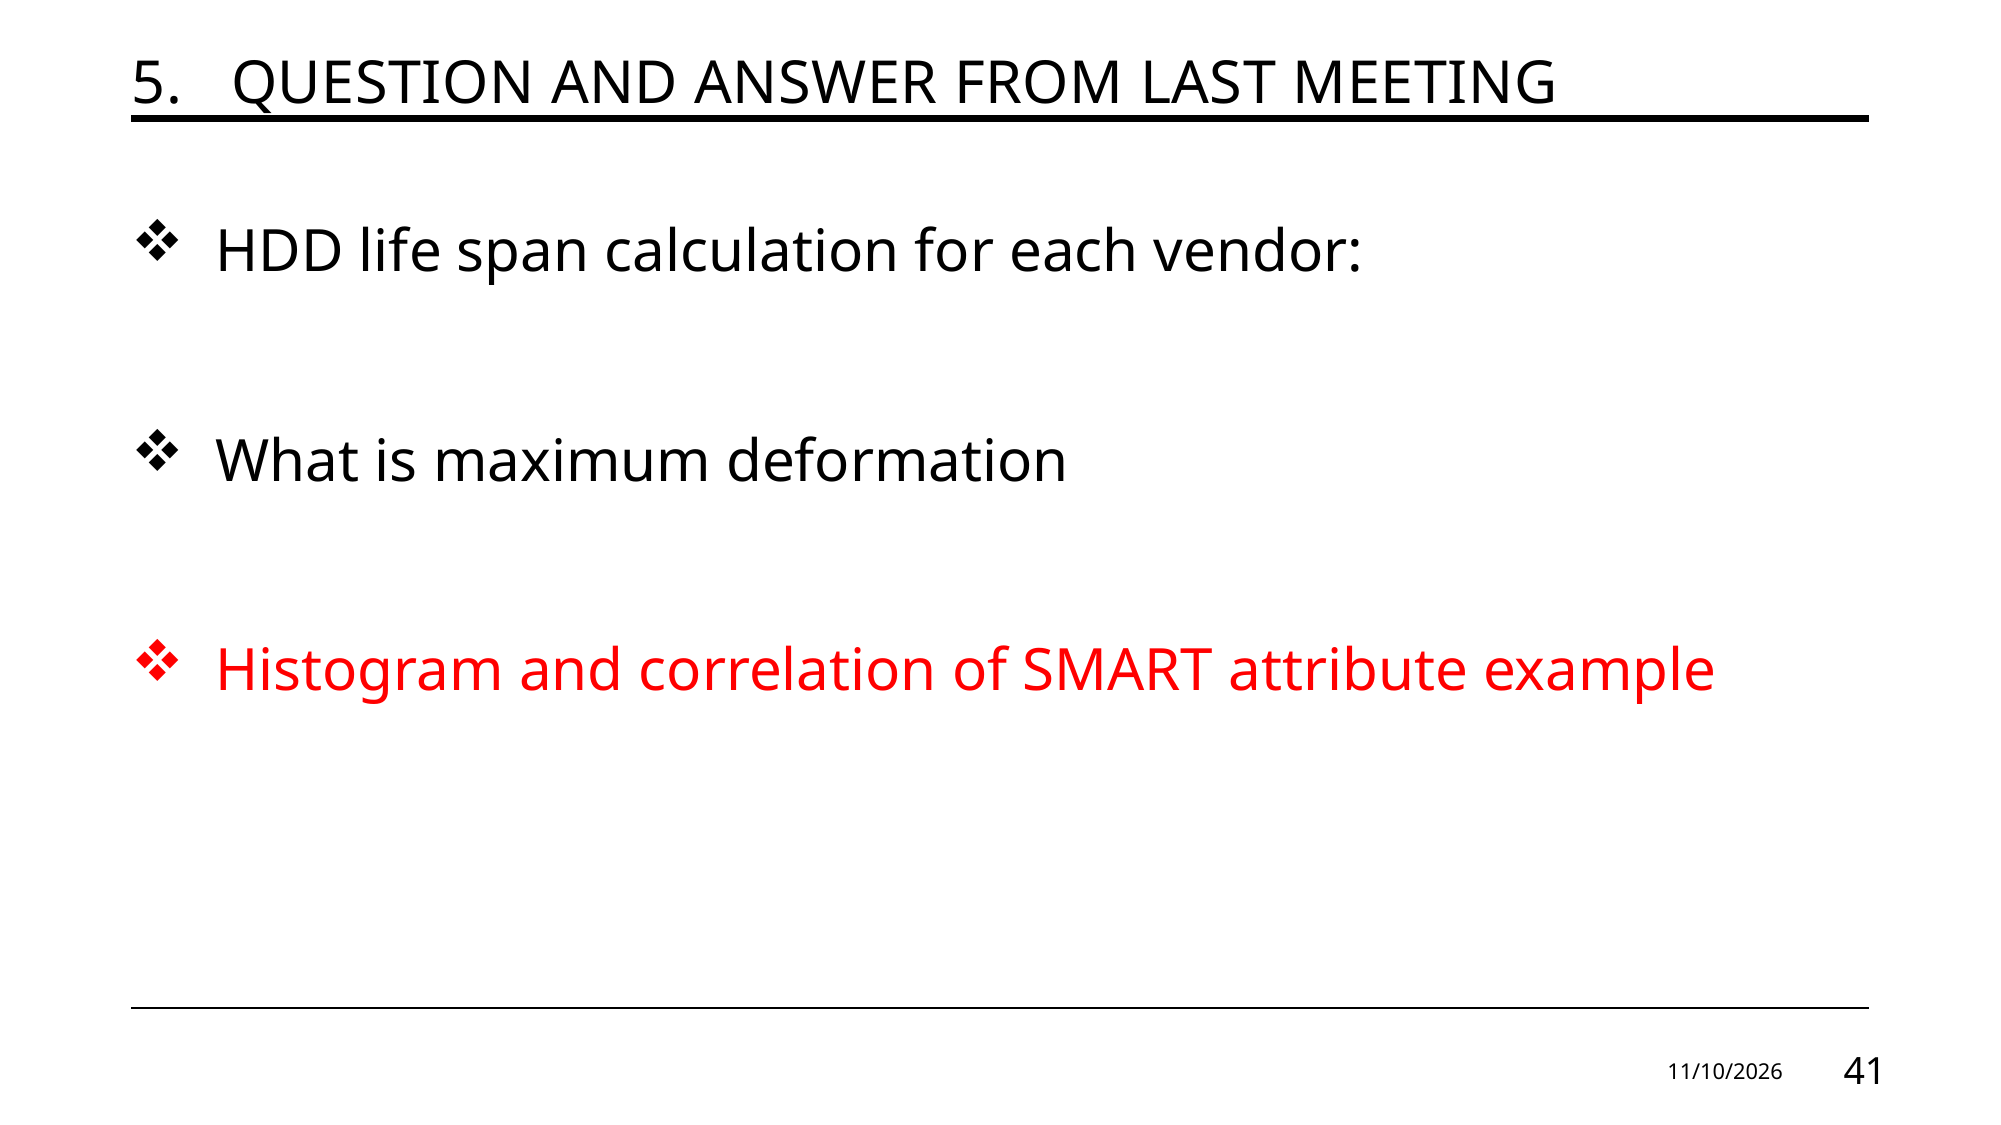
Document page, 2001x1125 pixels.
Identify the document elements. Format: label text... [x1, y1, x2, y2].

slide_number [1372, 1042, 1791, 1103]
title 5. Question and Answer from last meeting [116, 37, 1886, 124]
text_box HDD life span calculation for each vendor: What is maximum deformation Histogram and correlation of SMART attribute example [116, 205, 1879, 710]
slide_number 41 [1791, 1042, 1902, 1103]
